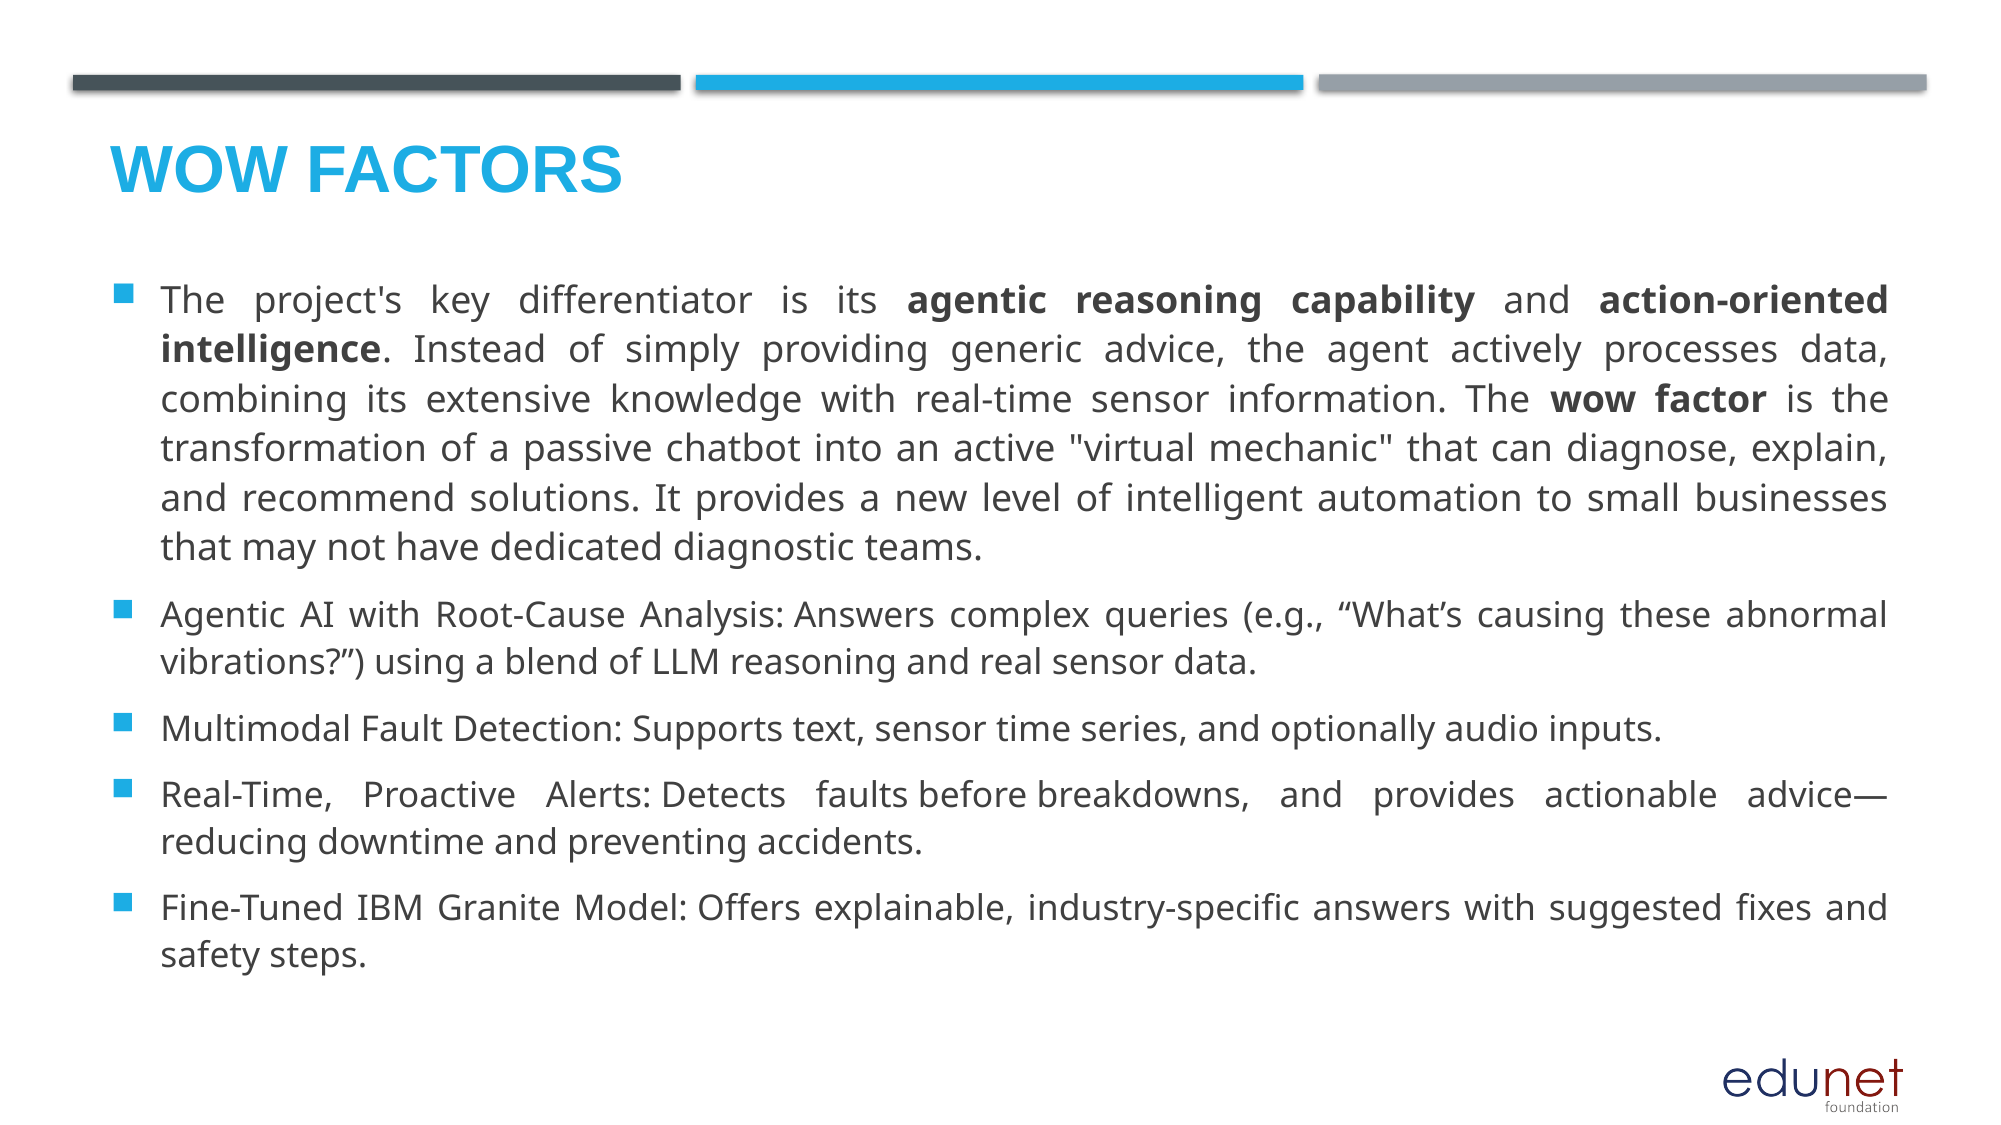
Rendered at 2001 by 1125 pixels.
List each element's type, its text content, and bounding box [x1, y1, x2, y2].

picture [1719, 1056, 1905, 1116]
list The project's key differentiator is its agentic reasoning capability and action-oriented intelligence. Instead of simply providing generic advice, the agent actively processes data, combining its extensive knowledge with real-time sensor information. The wow factor is the transformation of a passive chatbot into an active "virtual mechanic" that can diagnose, explain, and recommend solutions. It provides a new level of intelligent automation to small businesses that may not have dedicated diagnostic teams. Agentic AI with Root-Cause Analysis: Answers complex queries (e.g., “What’s causing these abnormal vibrations?”) using a blend of LLM reasoning and real sensor data. Multimodal Fault Detection: Supports text, sensor time series, and optionally audio inputs. Real-Time, Proactive Alerts: Detects faults before breakdowns, and provides actionable advice—reducing downtime and preventing accidents. Fine-Tuned IBM Granite Model: Offers explainable, industry-specific answers with suggested fixes and safety steps. [95, 263, 1905, 1031]
title Wow factors [95, 126, 1905, 214]
